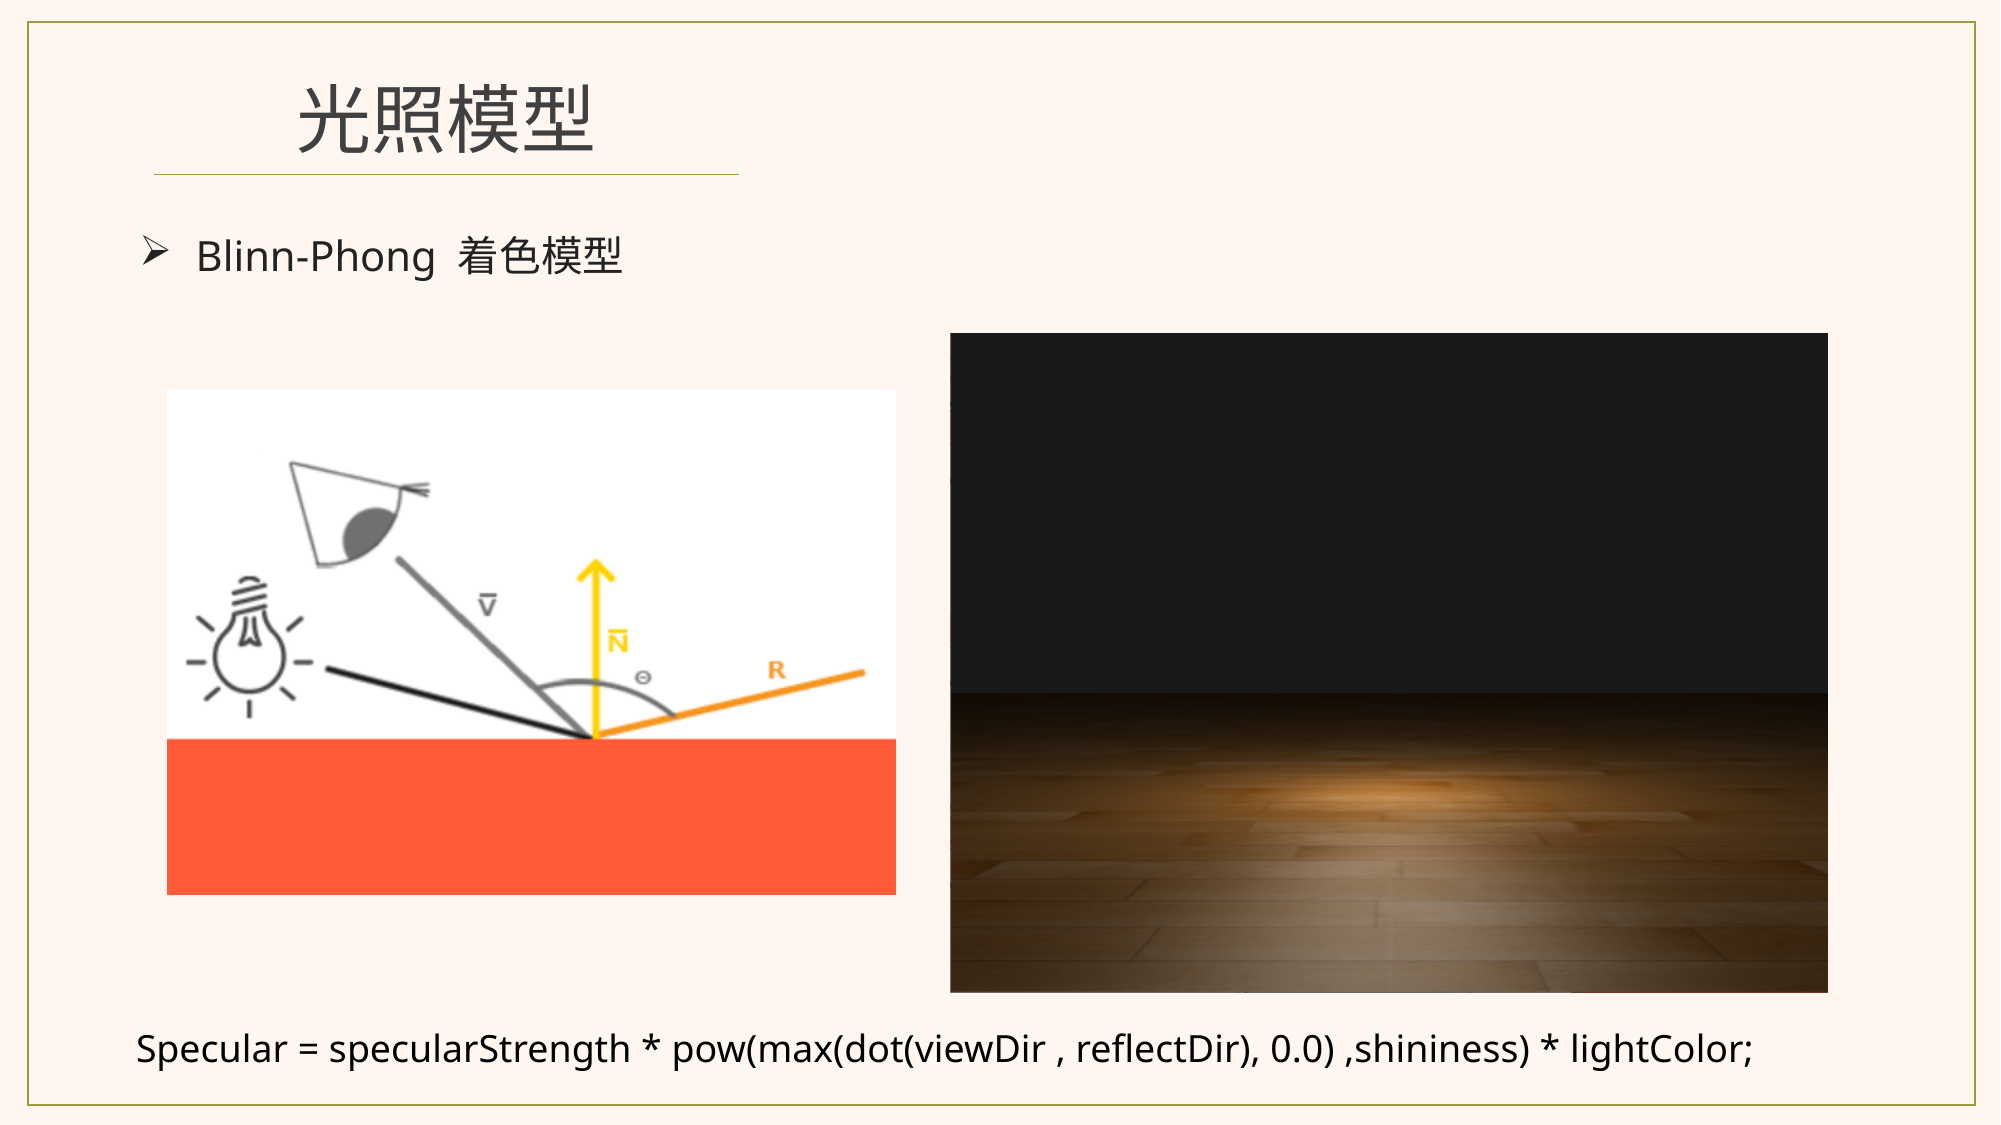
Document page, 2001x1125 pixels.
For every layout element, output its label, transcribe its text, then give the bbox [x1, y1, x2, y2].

picture [950, 333, 1828, 993]
picture [167, 389, 896, 895]
text_box Blinn-Phong 着色模型 [124, 222, 810, 288]
text_box Specular = specularStrength * pow(max(dot(viewDir , reflectDir), 0.0) ,shininess) * lightColor; [121, 995, 1928, 1078]
text_box [27, 21, 1976, 1106]
